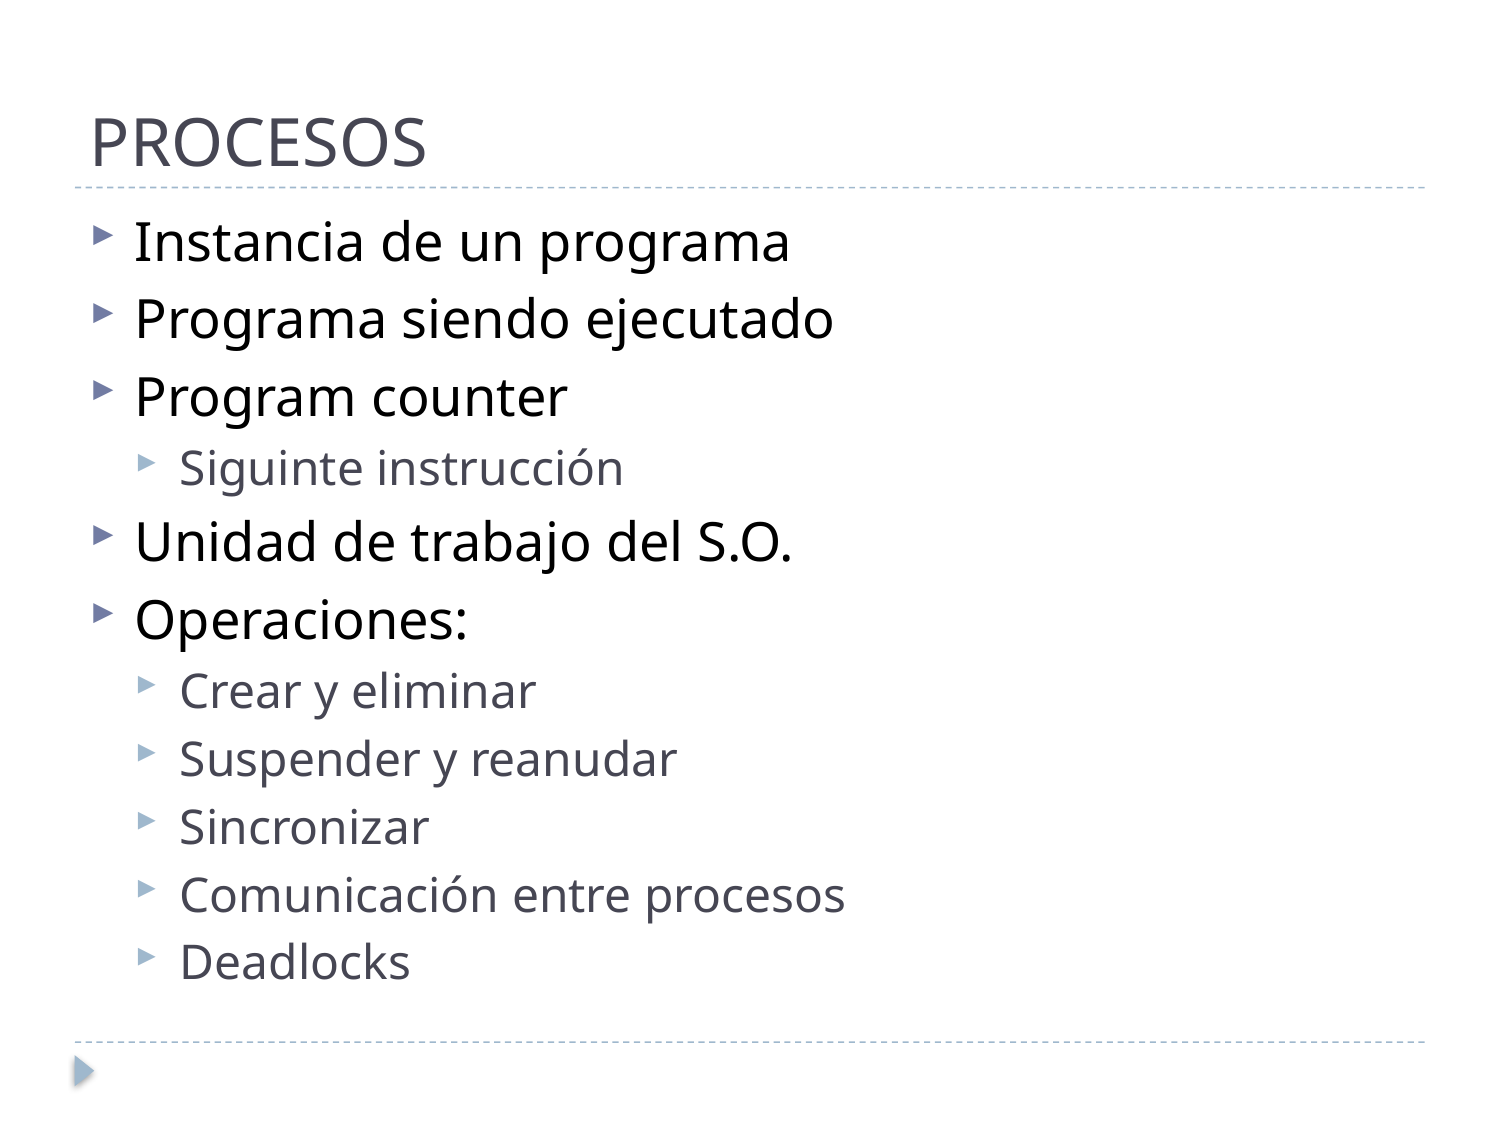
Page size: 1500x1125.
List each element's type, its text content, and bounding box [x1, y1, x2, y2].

title PROCESOS [75, 24, 1425, 188]
list Instancia de un programa Programa siendo ejecutado Program counter Siguinte instrucción Unidad de trabajo del S.O. Operaciones: Crear y eliminar Suspender y reanudar Sincronizar Comunicación entre procesos Deadlocks [75, 200, 1425, 1010]
